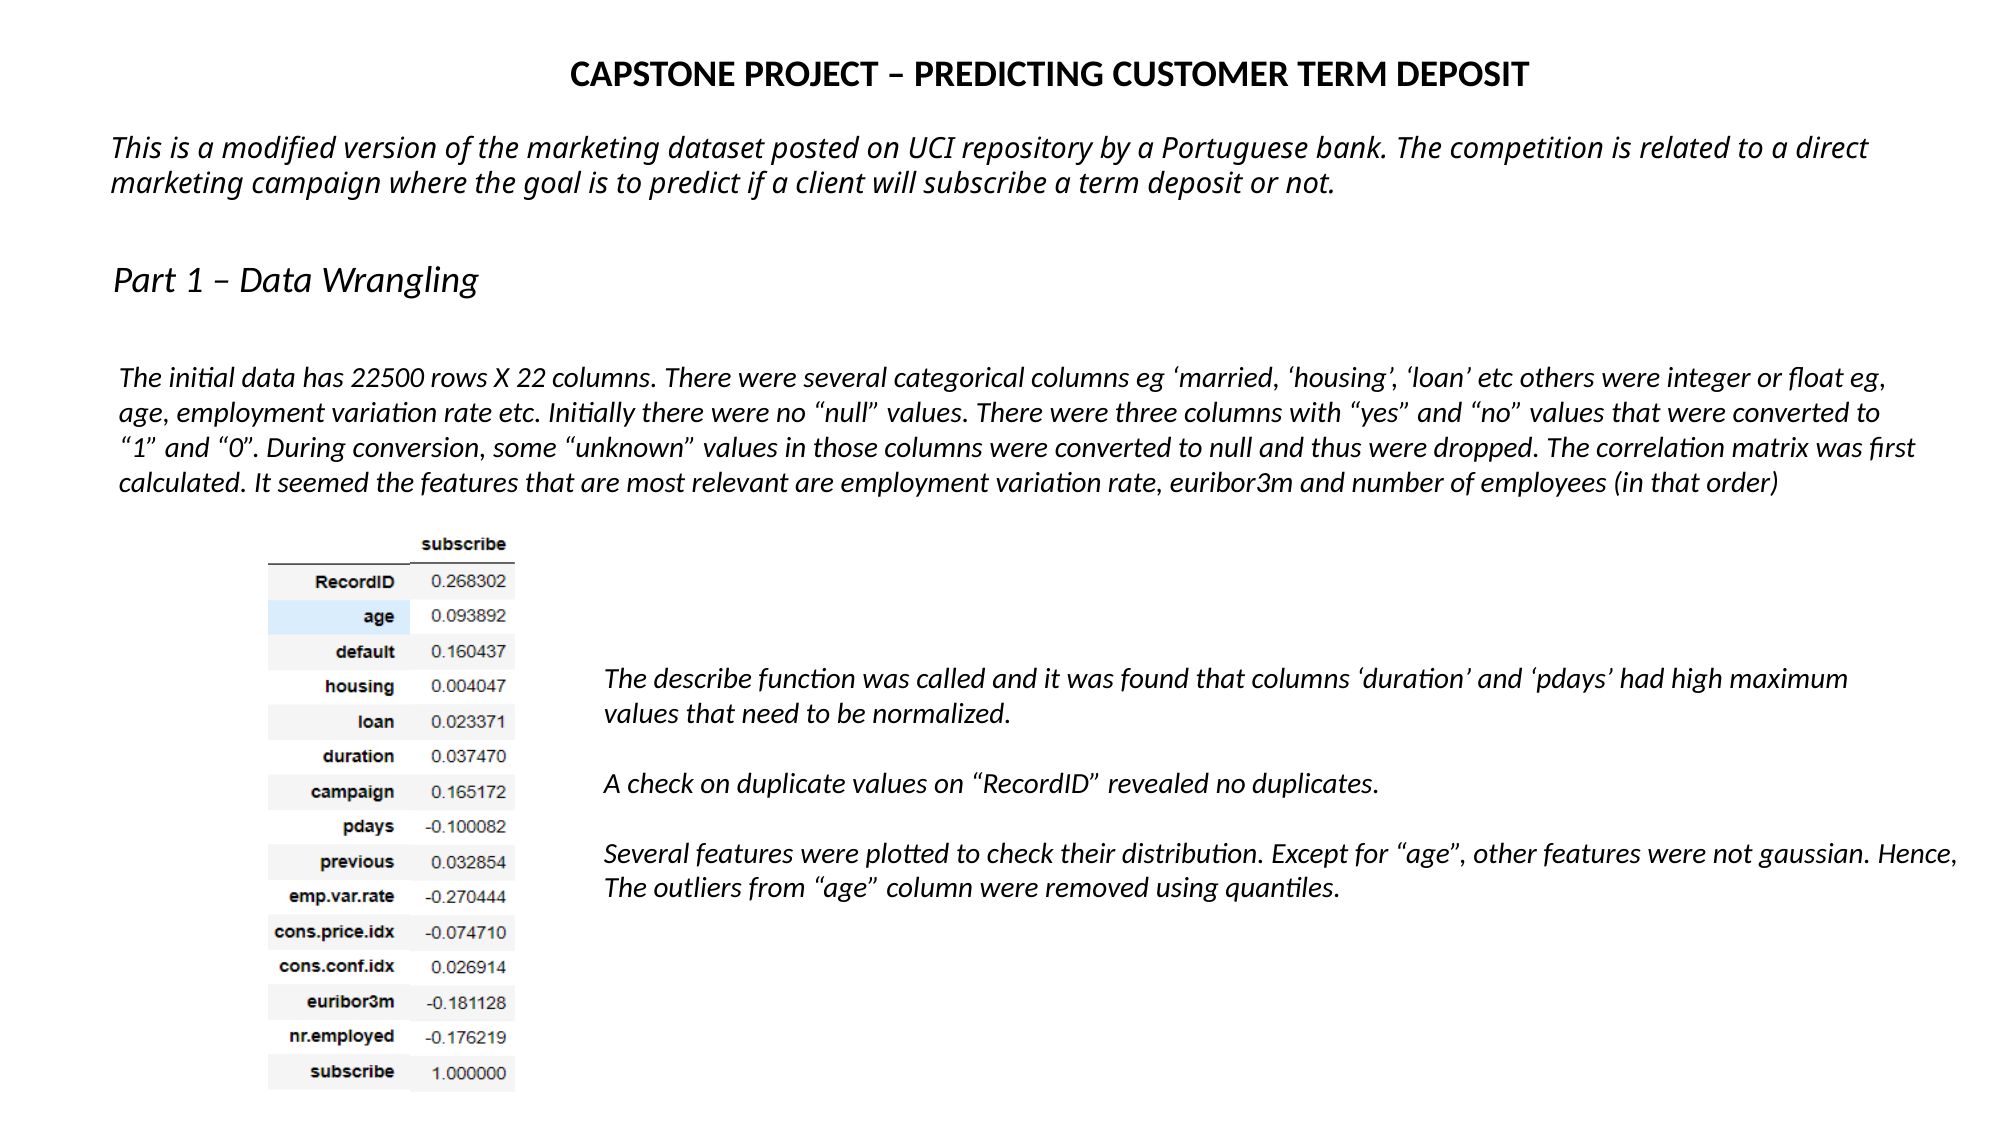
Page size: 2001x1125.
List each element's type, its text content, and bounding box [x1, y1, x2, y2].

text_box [268, 523, 527, 1093]
text_box Part 1 – Data Wrangling [98, 247, 495, 308]
text_box This is a modified version of the marketing dataset posted on UCI repository by a Portuguese bank. The competition is related to a direct marketing campaign where the goal is to predict if a client will subscribe a term deposit or not. [95, 121, 1905, 207]
text_box CAPSTONE PROJECT – PREDICTING CUSTOMER TERM DEPOSIT [555, 41, 1555, 101]
text_box The describe function was called and it was found that columns ‘duration’ and ‘pdays’ had high maximum values that need to be normalized. A check on duplicate values on “RecordID” revealed no duplicates. Several features were plotted to check their distribution. Except for “age”, other features were not gaussian. Hence, The outliers from “age” column were removed using quantiles. [589, 651, 1975, 912]
text_box The initial data has 22500 rows X 22 columns. There were several categorical columns eg ‘married, ‘housing’, ‘loan’ etc others were integer or float eg, age, employment variation rate etc. Initially there were no “null” values. There were three columns with “yes” and “no” values that were converted to “1” and “0”. During conversion, some “unknown” values in those columns were converted to null and thus were dropped. The correlation matrix was first calculated. It seemed the features that are most relevant are employment variation rate, euribor3m and number of employees (in that order) [104, 351, 1933, 506]
